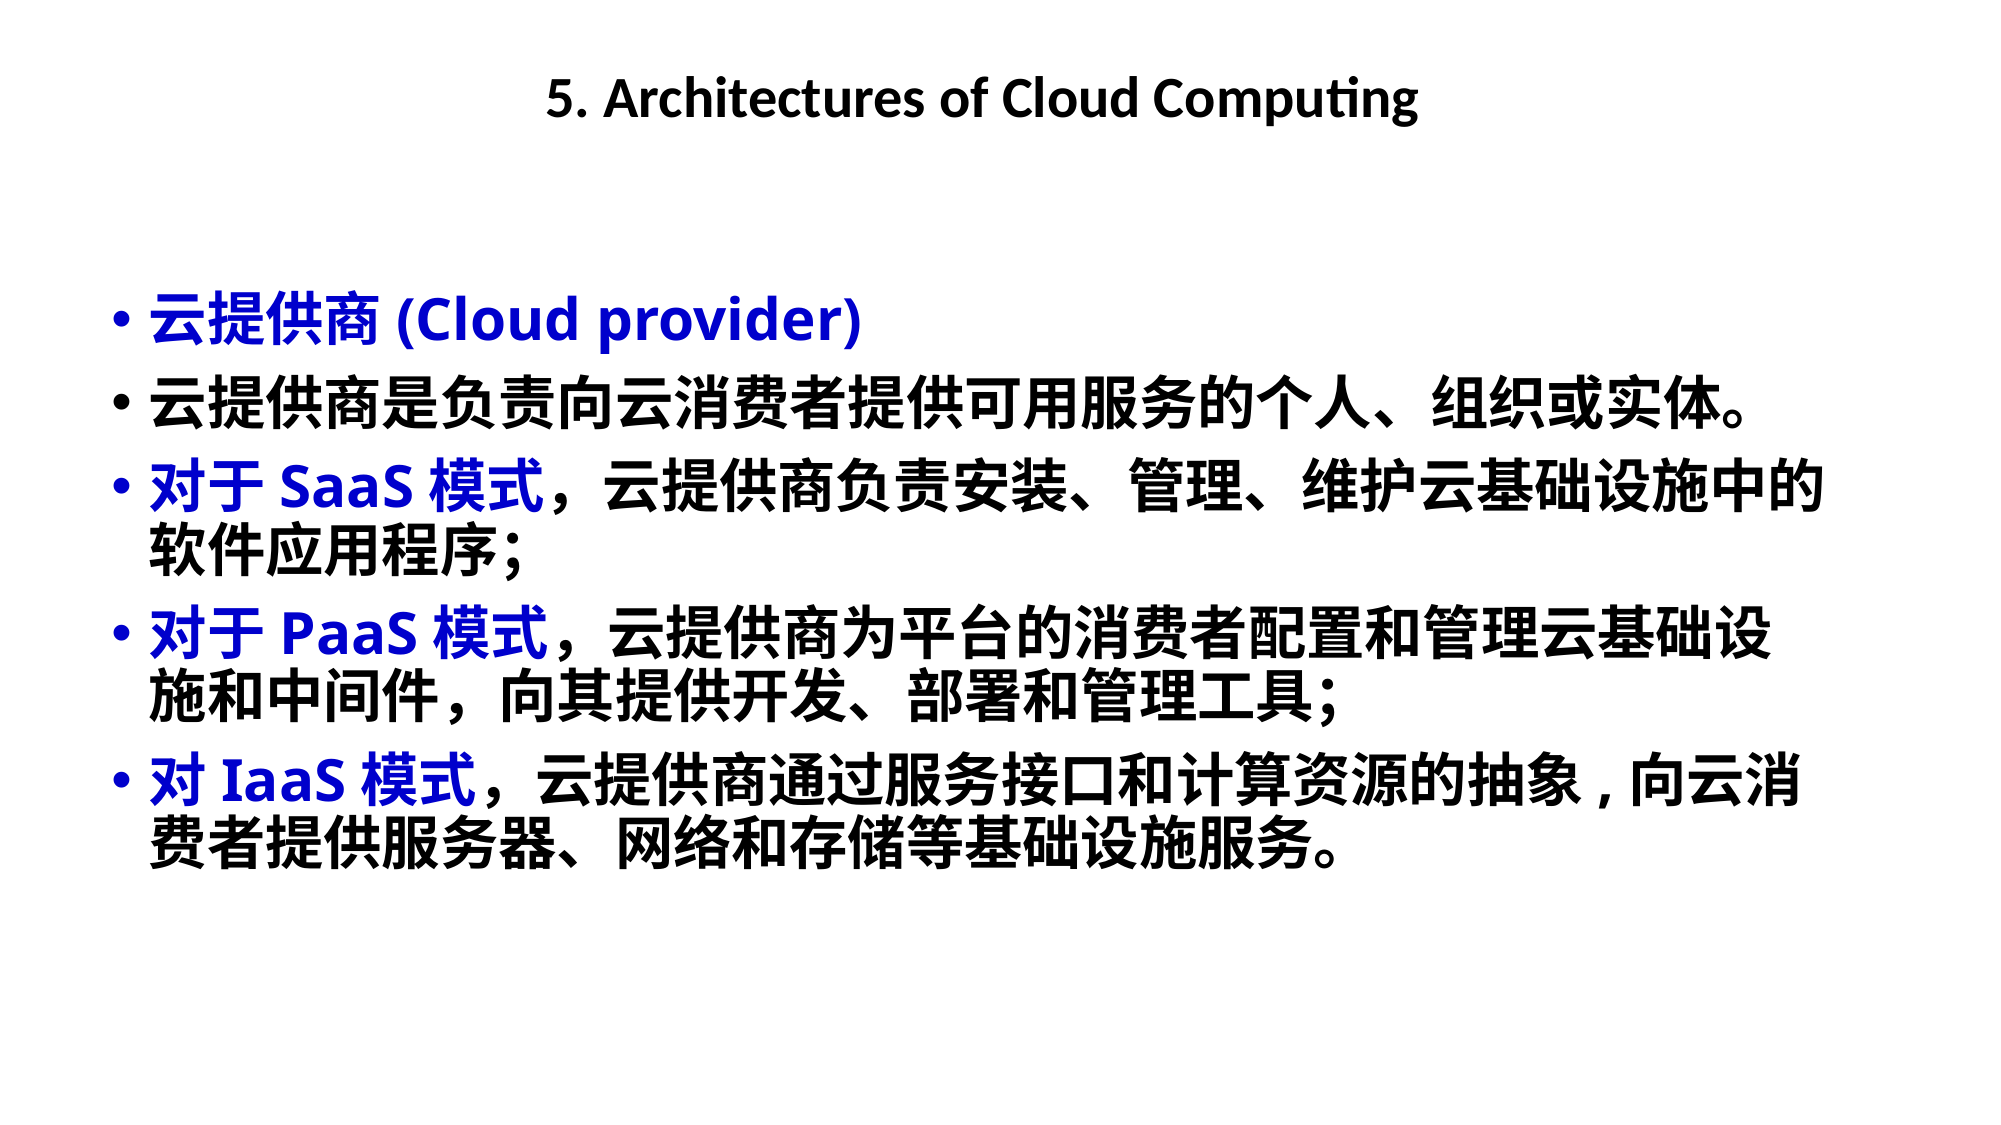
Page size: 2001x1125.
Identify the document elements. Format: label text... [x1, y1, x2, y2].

text_box 5. Architectures of Cloud Computing [362, 51, 1603, 137]
list 云提供商(Cloud provider) 云提供商是负责向云消费者提供可用服务的个人、组织或实体。 对于SaaS模式，云提供商负责安装、管理、维护云基础设施中的软件应用程序； 对于PaaS模式，云提供商为平台的消费者配置和管理云基础设施和中间件，向其提供开发、部署和管理工具； 对IaaS模式，云提供商通过服务接口和计算资源的抽象,向云消费者提供服务器、网络和存储等基础设施服务。 [96, 282, 1842, 938]
